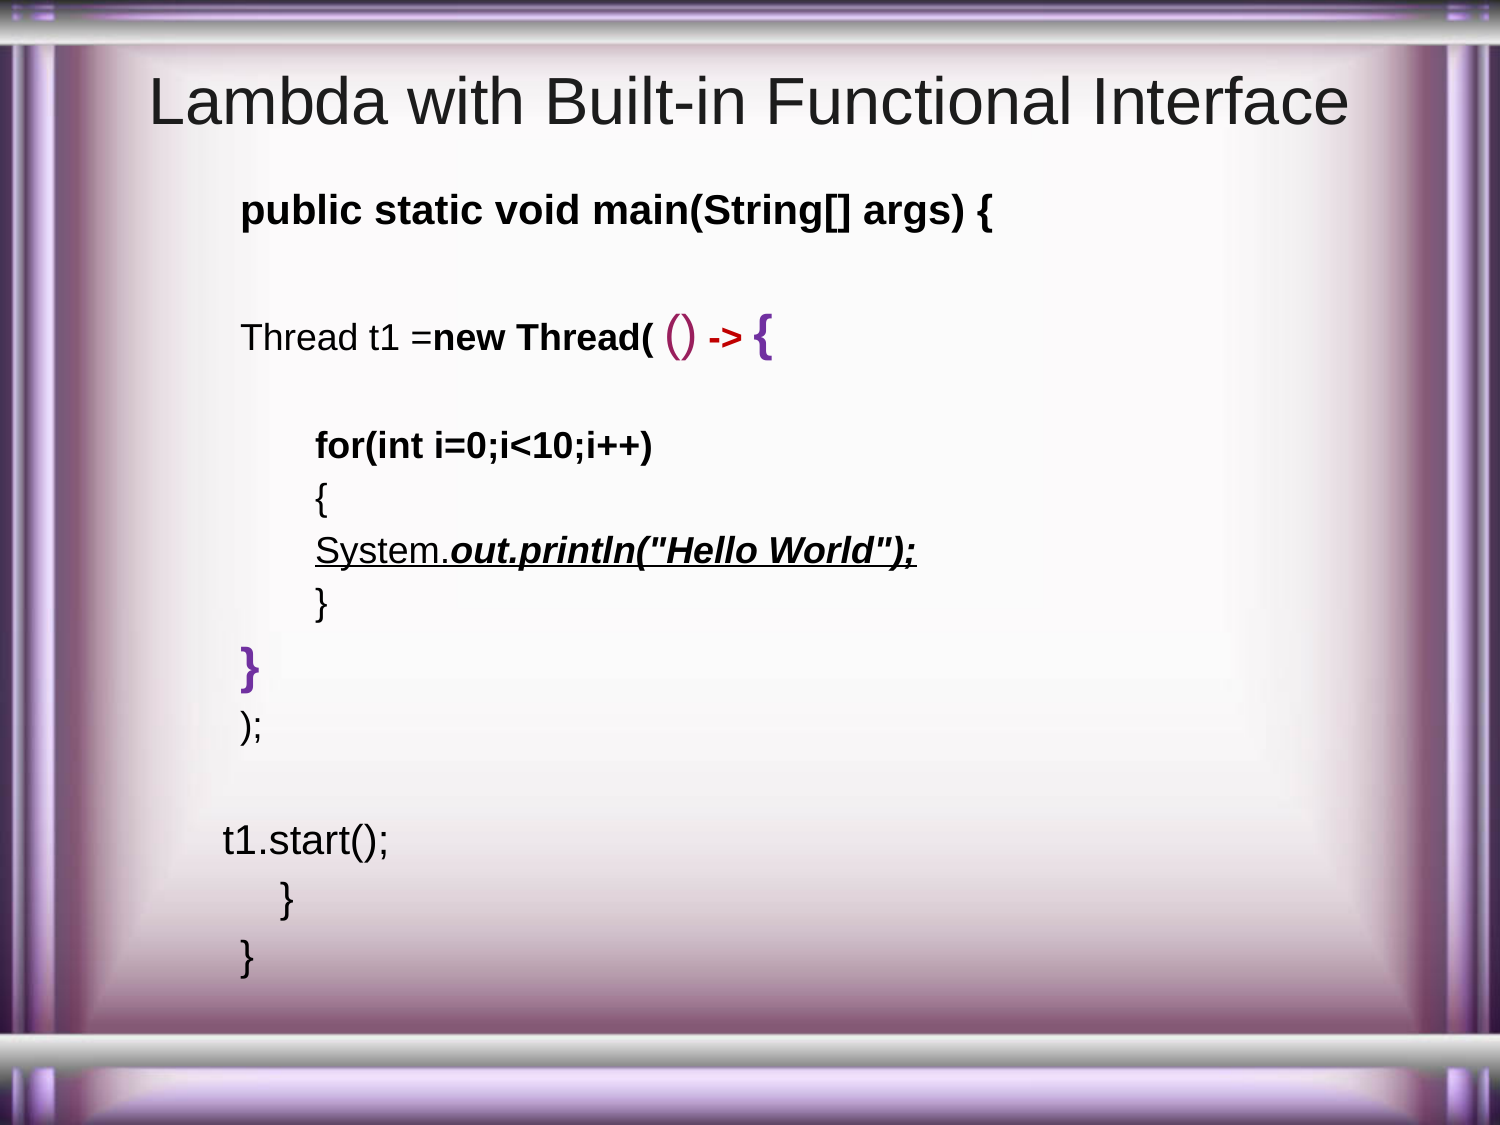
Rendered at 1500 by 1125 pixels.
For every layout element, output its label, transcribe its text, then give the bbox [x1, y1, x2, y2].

picture [0, 0, 1500, 1125]
title Lambda with Built-in Functional Interface [75, 45, 1425, 150]
list public static void main(String[] args) { Thread t1 =new Thread( () -> { for(int i=0;i<10;i++) { System.out.println("Hello World"); } } ); t1.start(); } } [75, 174, 1425, 1005]
